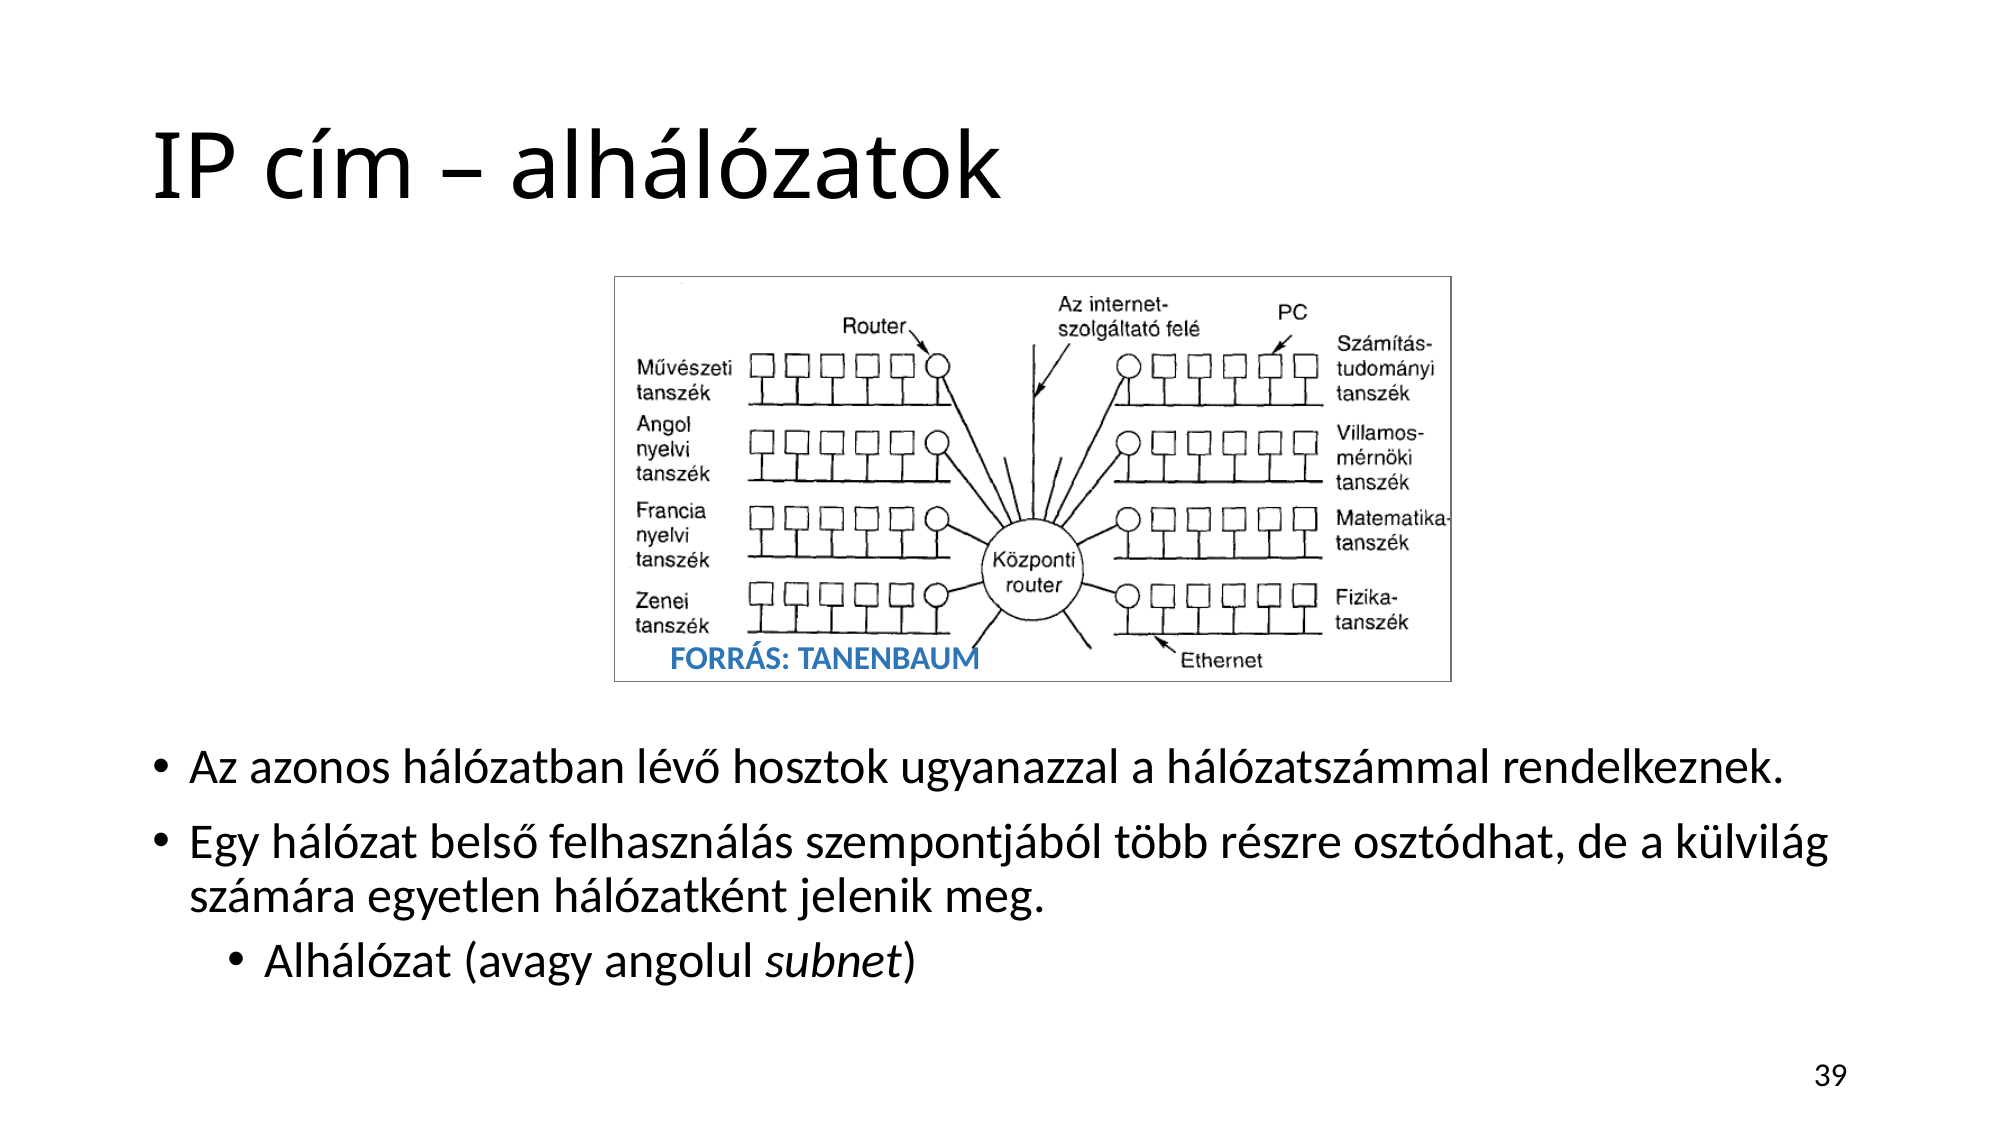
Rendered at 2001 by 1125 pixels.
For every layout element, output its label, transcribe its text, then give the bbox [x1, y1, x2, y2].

picture [615, 277, 1451, 681]
slide_number 39 [1412, 1042, 1863, 1103]
list Az azonos hálózatban lévő hosztok ugyanazzal a hálózatszámmal rendelkeznek. Egy hálózat belső felhasználás szempontjából több részre osztódhat, de a külvilág számára egyetlen hálózatként jelenik meg. Alhálózat (avagy angolul subnet) [137, 733, 1928, 1064]
title IP cím – alhálózatok [137, 59, 1863, 278]
